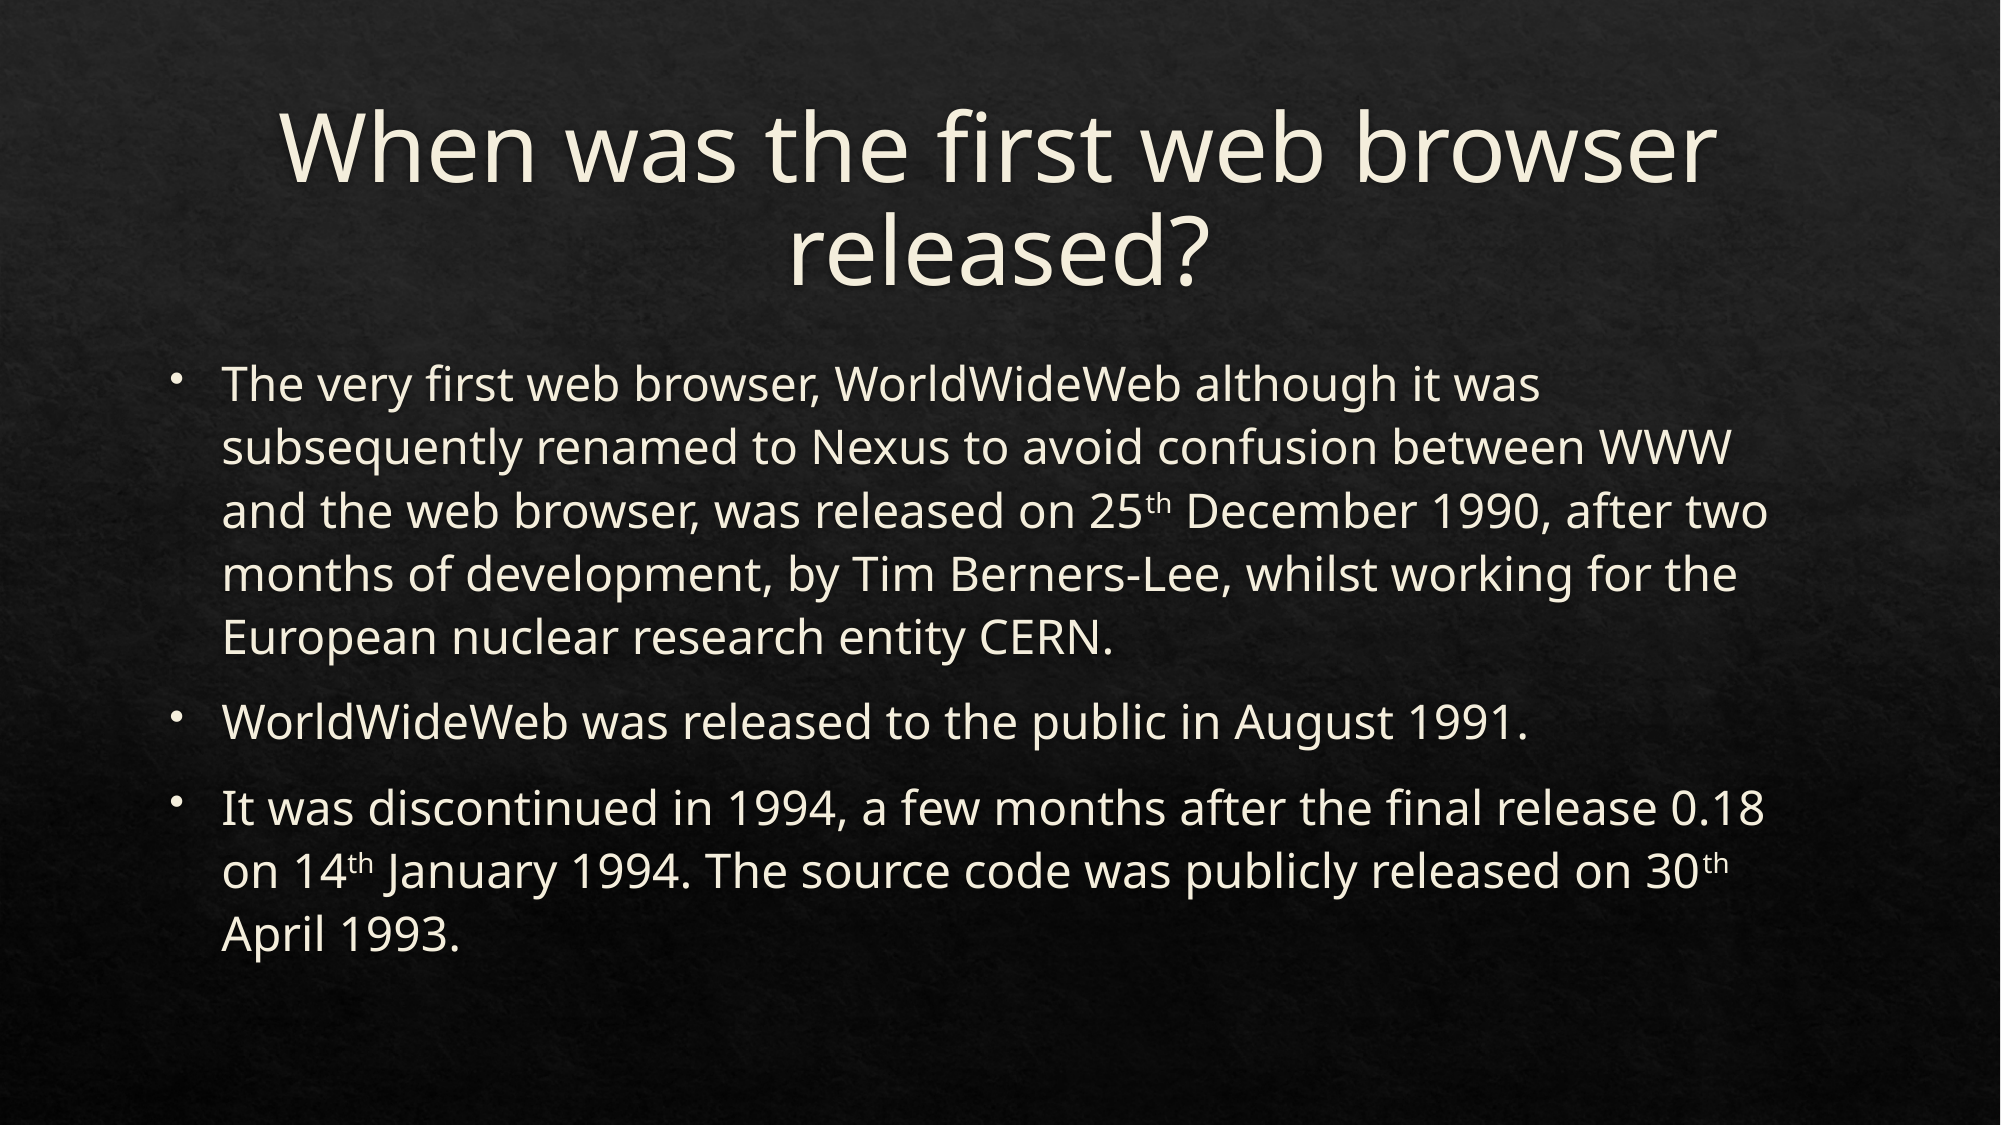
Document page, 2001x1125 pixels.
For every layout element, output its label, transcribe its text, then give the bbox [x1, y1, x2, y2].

list The very first web browser, WorldWideWeb although it was subsequently renamed to Nexus to avoid confusion between WWW and the web browser, was released on 25th December 1990, after two months of development, by Tim Berners-Lee, whilst working for the European nuclear research entity CERN. WorldWideWeb was released to the public in August 1991. It was discontinued in 1994, a few months after the final release 0.18 on 14th January 1994. The source code was publicly released on 30th April 1993. [149, 340, 1849, 950]
title When was the first web browser released? [149, 99, 1849, 307]
